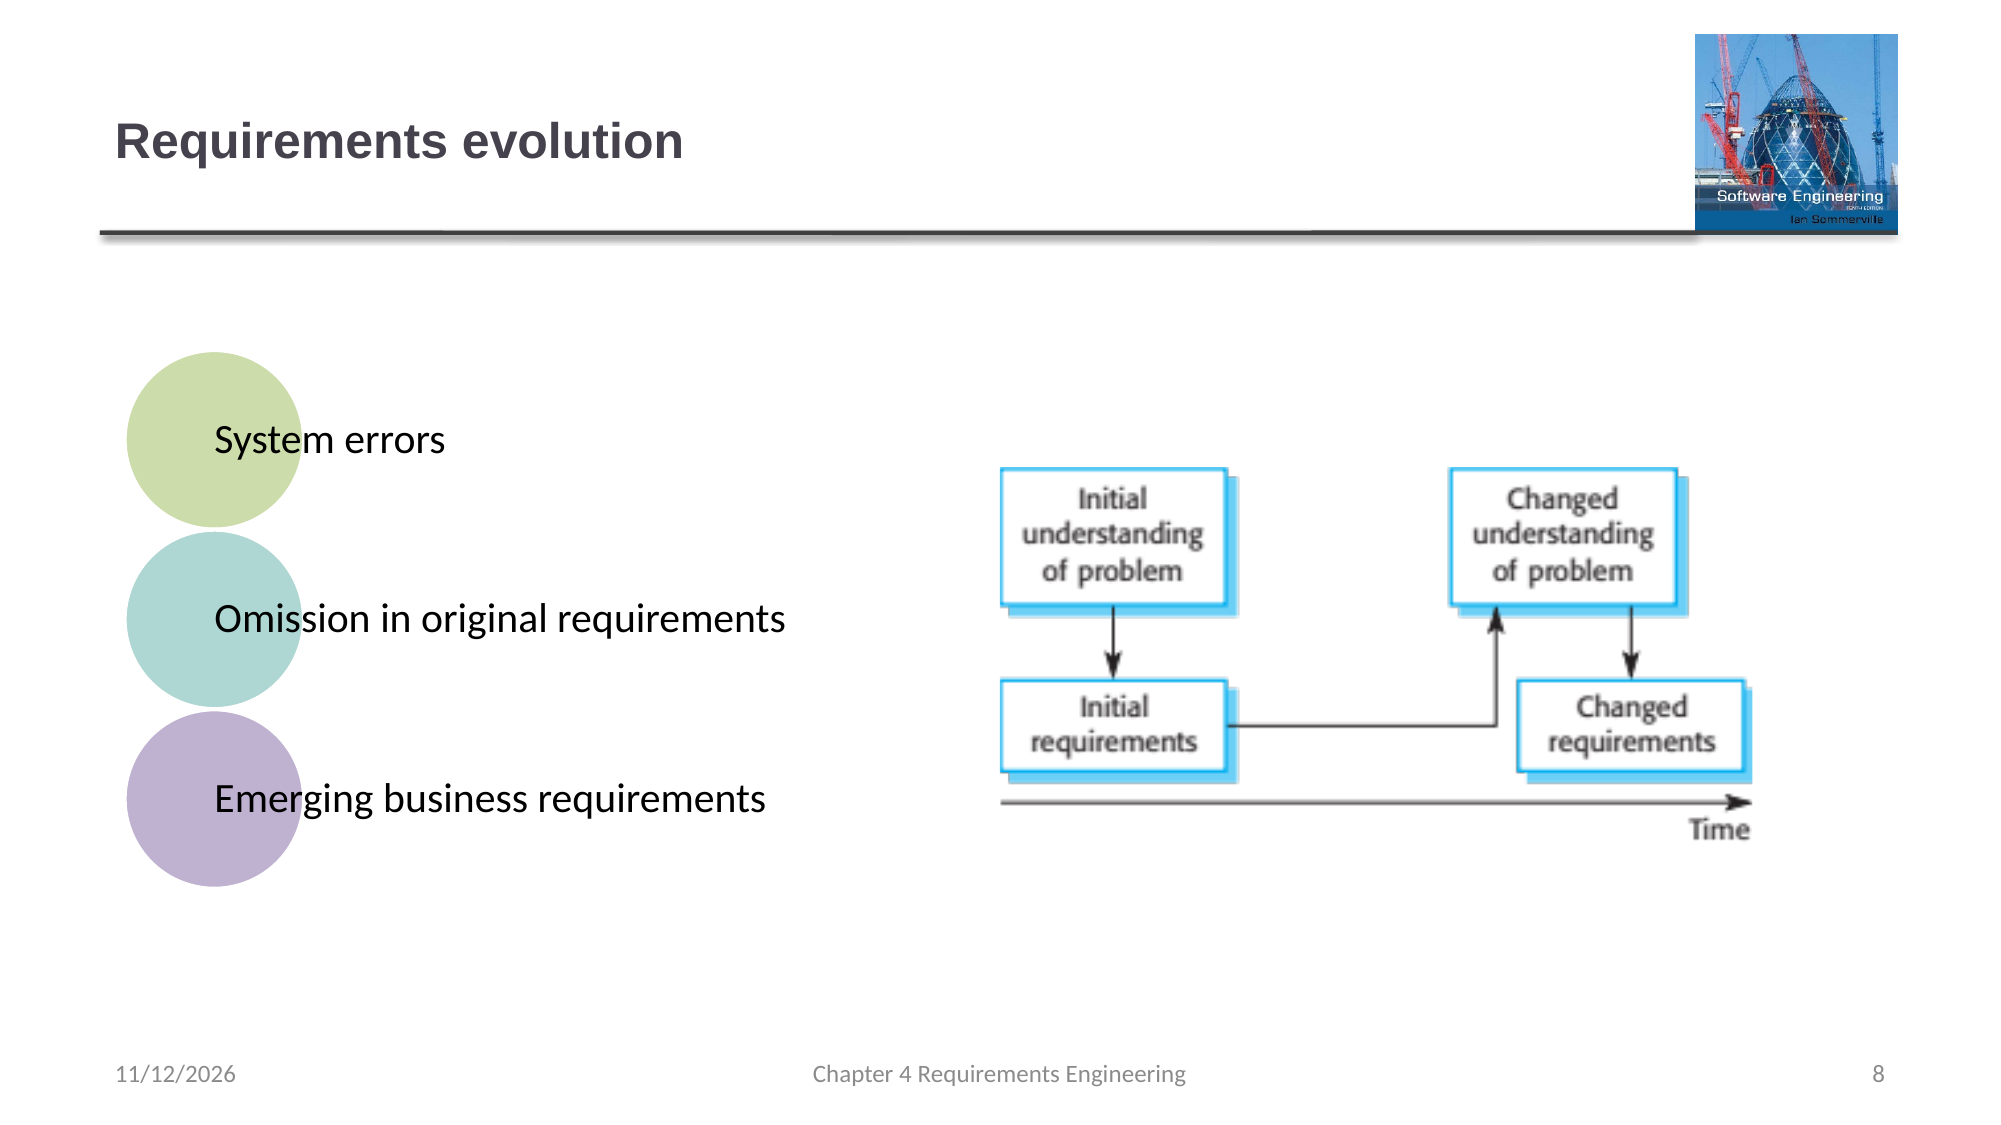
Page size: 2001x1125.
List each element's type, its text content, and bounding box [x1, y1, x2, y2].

picture [1695, 34, 1898, 230]
slide_number 8 [1433, 1042, 1900, 1103]
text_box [77, 317, 1173, 922]
footer Chapter 4 Requirements Engineering [683, 1042, 1317, 1103]
picture [1173, 467, 1753, 846]
title Requirements evolution [99, 44, 1696, 233]
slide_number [99, 1042, 567, 1103]
